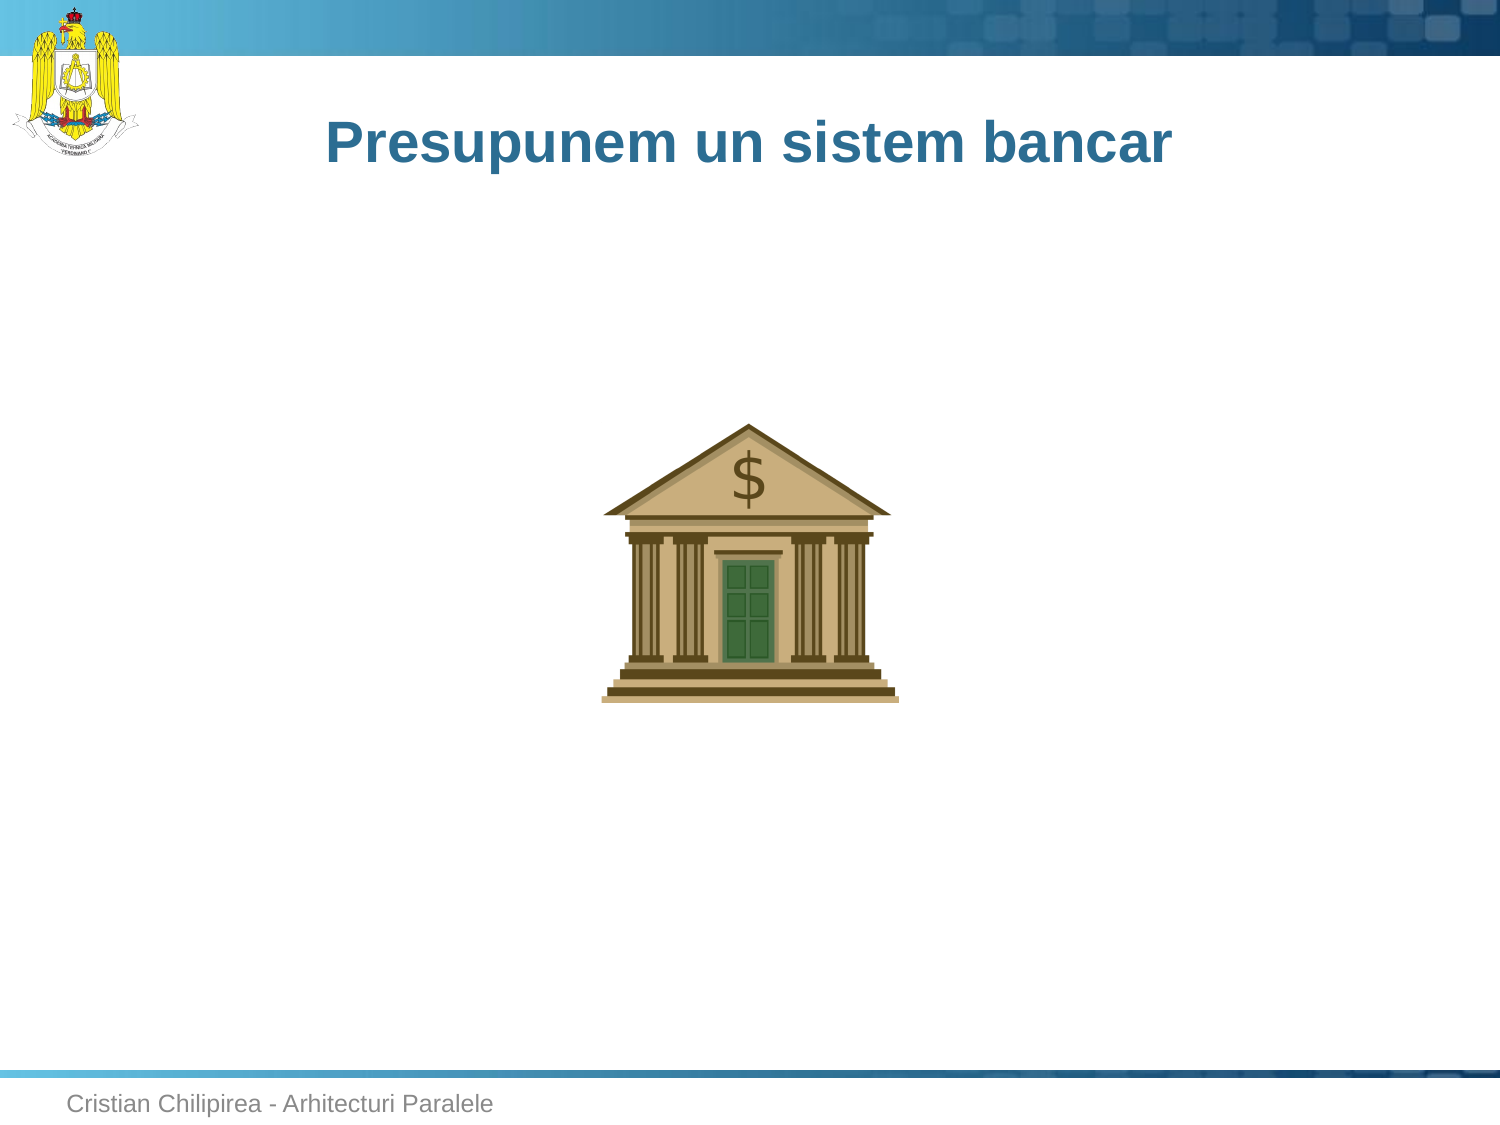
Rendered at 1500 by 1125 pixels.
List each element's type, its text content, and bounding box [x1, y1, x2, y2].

footer Cristian Chilipirea - Arhitecturi Paralele [51, 1083, 1157, 1125]
picture [0, 0, 1500, 156]
picture [0, 1070, 1500, 1078]
title Presupunem un sistem bancar [51, 102, 1449, 178]
picture [601, 421, 899, 703]
